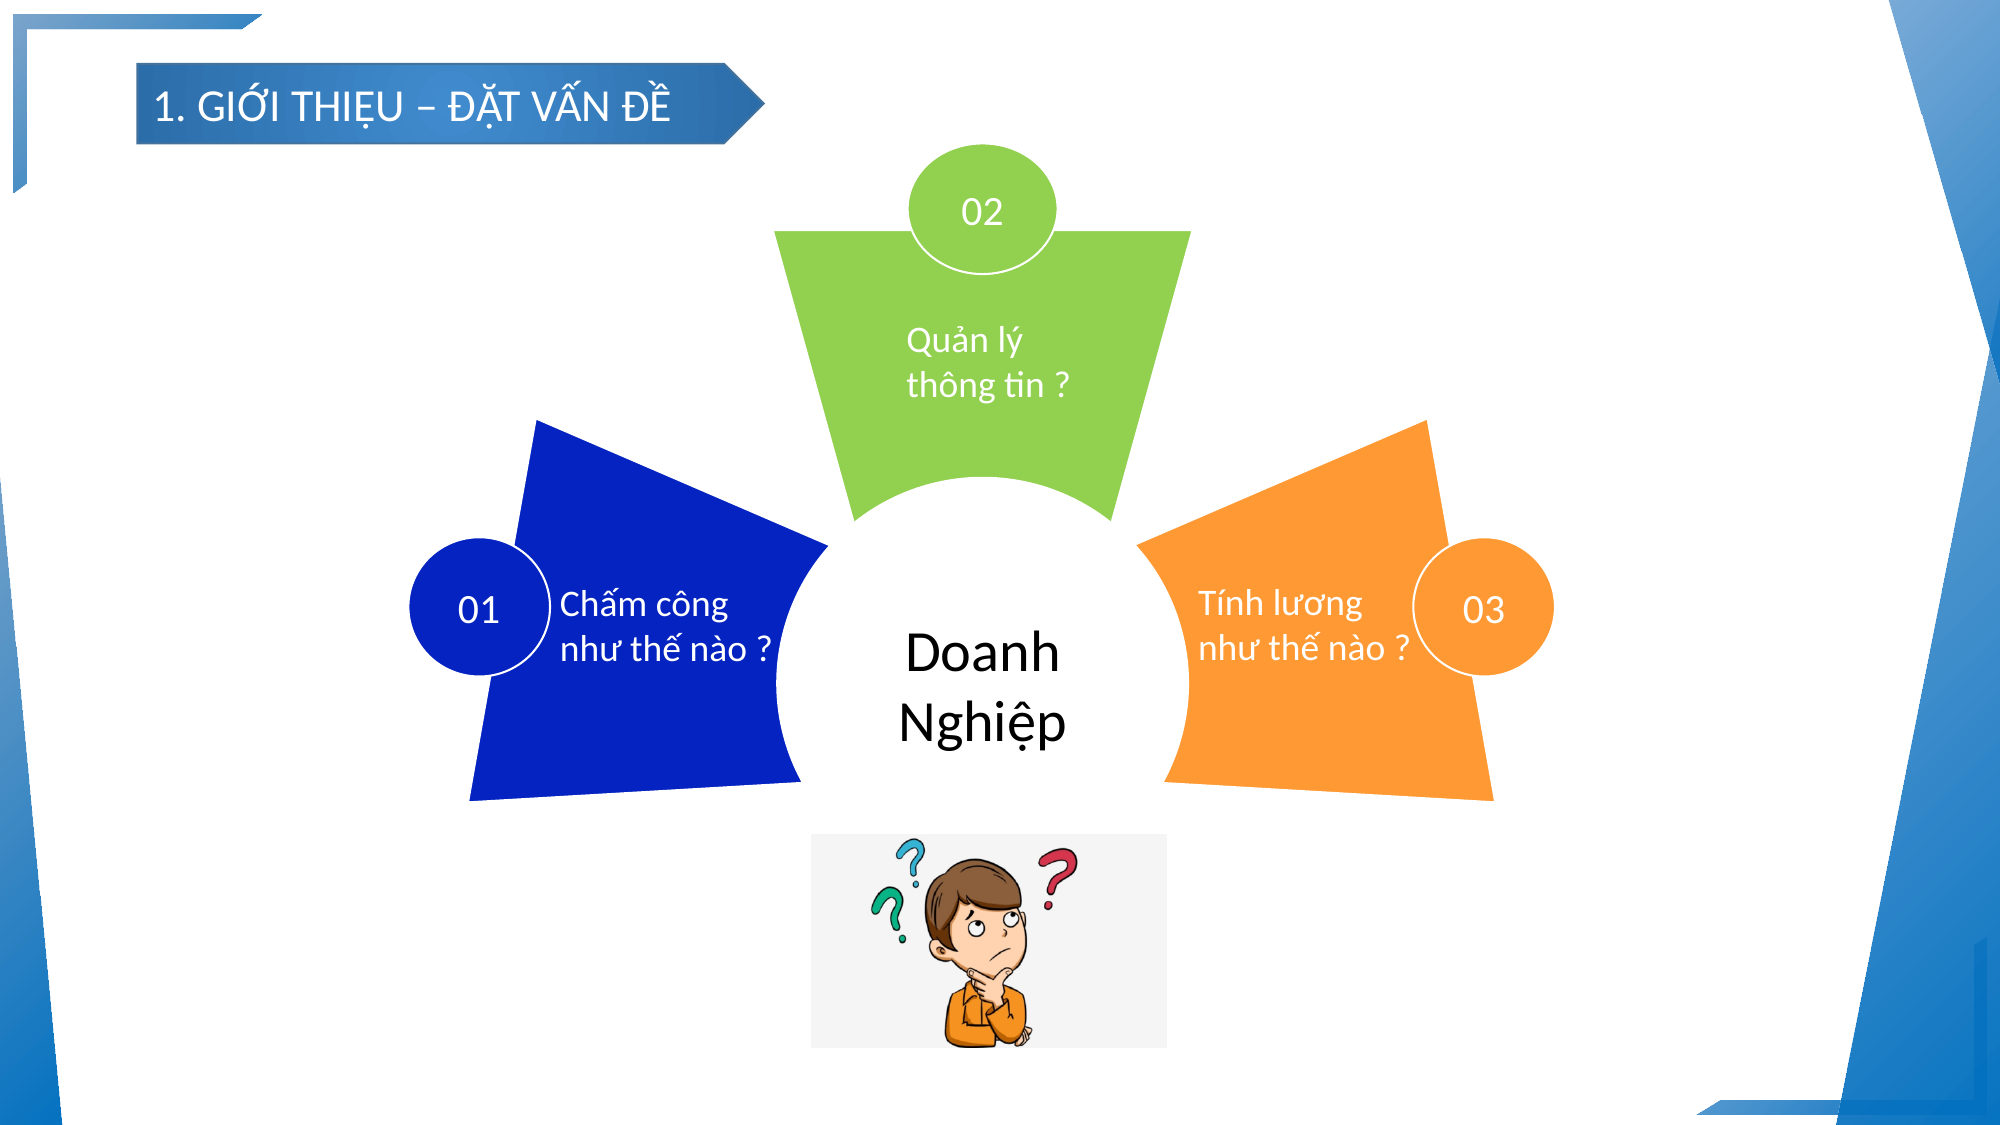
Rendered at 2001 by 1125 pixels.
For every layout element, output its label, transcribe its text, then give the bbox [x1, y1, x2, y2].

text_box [0, 14, 262, 1125]
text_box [408, 143, 1555, 1048]
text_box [1695, 0, 2000, 1125]
text_box 1. GIỚI THIỆU – ĐẶT VẤN ĐỀ [262, 62, 766, 145]
